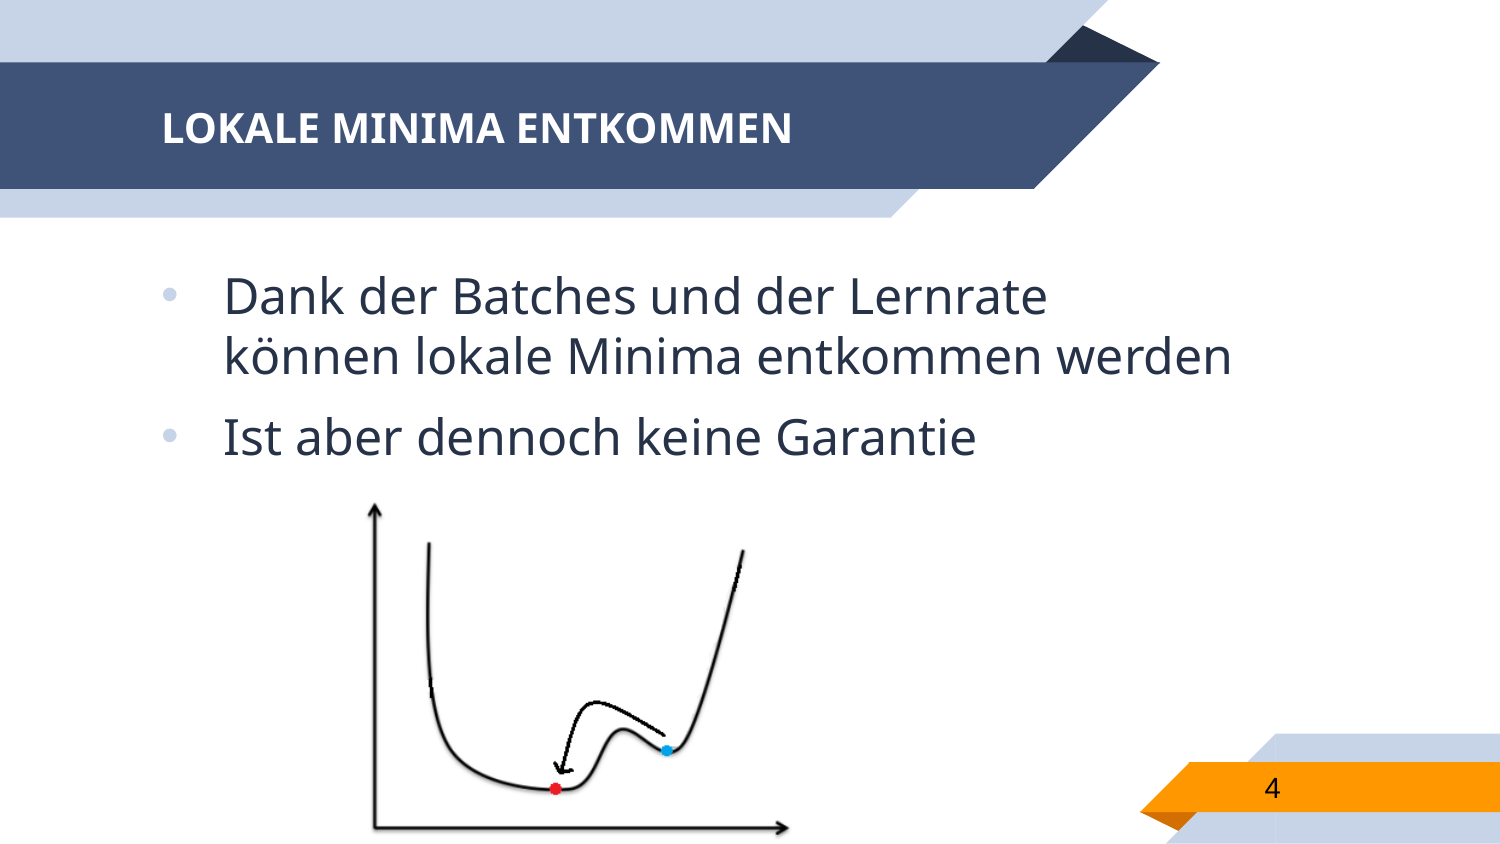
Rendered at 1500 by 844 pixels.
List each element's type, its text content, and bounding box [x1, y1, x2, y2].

list Dank der Batches und der Lernrate können lokale Minima entkommen werden Ist aber dennoch keine Garantie [133, 268, 1250, 785]
slide_number 4 [1249, 760, 1494, 813]
picture [355, 490, 807, 842]
title LOKALE MINIMA ENTKOMMEN [133, 64, 1035, 190]
